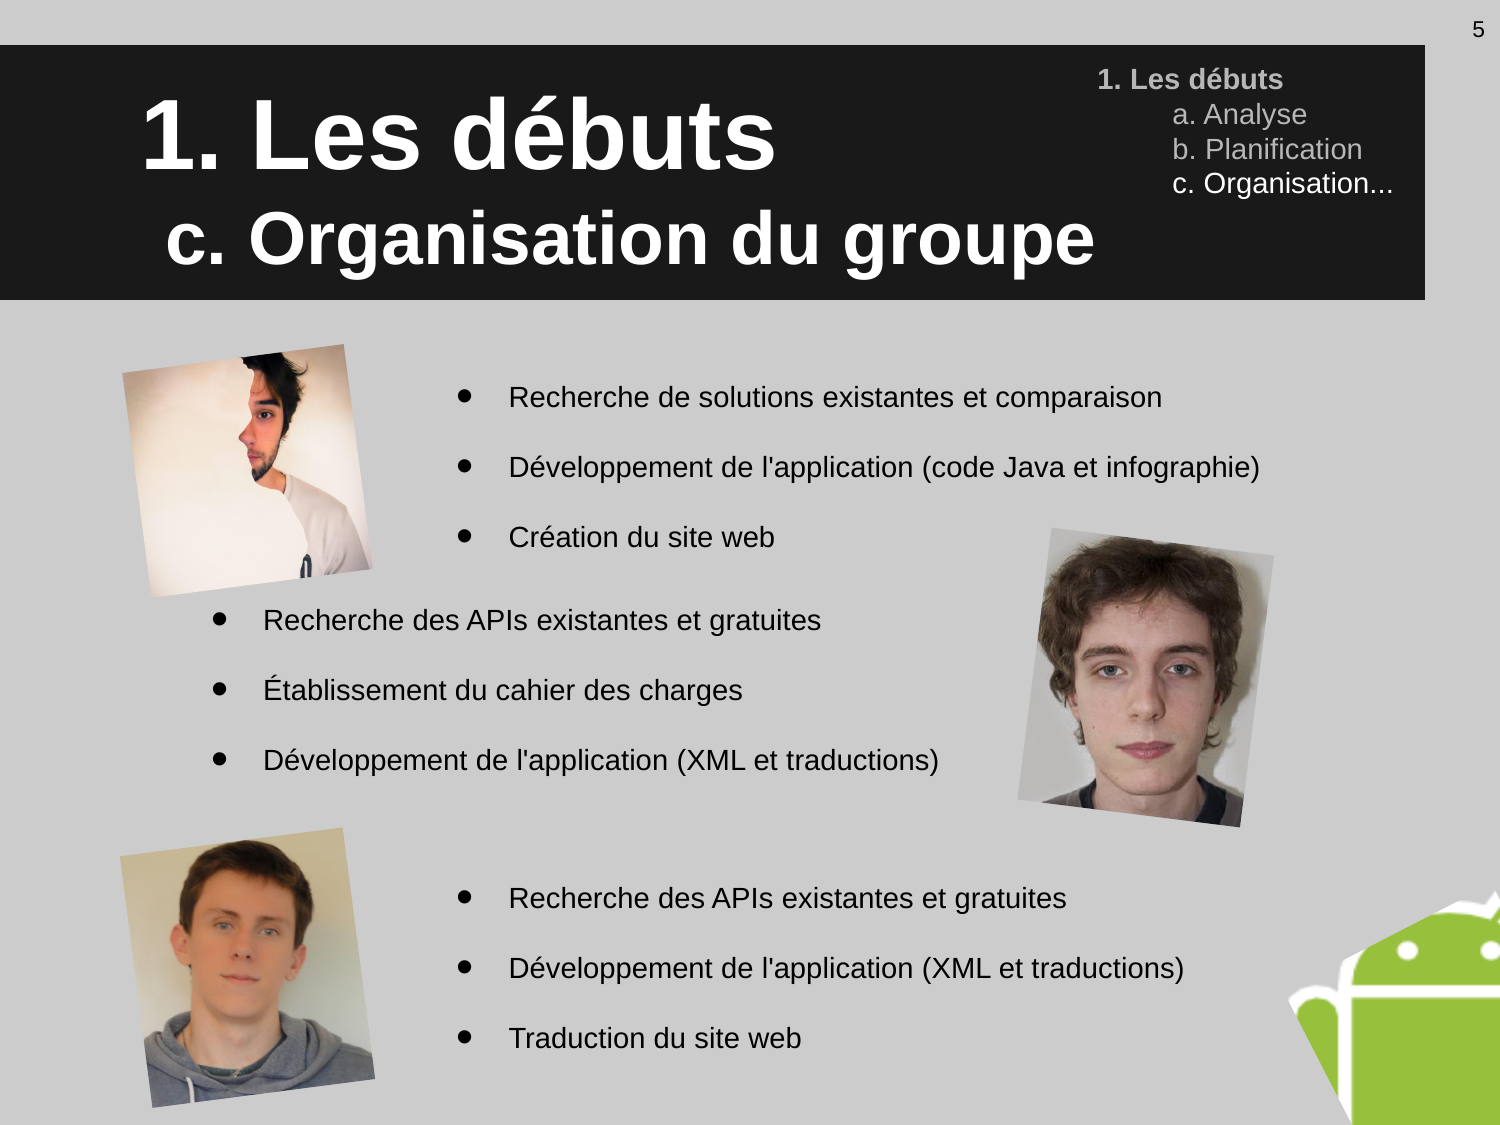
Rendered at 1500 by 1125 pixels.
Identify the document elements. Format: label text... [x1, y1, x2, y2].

text_box 1. Les débuts a. Analyse b. Planification c. Organisation... [1082, 45, 1425, 213]
text_box [1044, 527, 1275, 828]
text_box [119, 827, 376, 1108]
title 1. Les débuts c. Organisation du groupe [75, 45, 1425, 295]
text_box Recherche de solutions existantes et comparaison Développement de l'application (code Java et infographie) Création du site web [418, 363, 1321, 579]
text_box Recherche des APIs existantes et gratuites Établissement du cahier des charges Développement de l'application (XML et traductions) [173, 586, 1076, 820]
text_box Recherche des APIs existantes et gratuites Développement de l'application (XML et traductions) Traduction du site web [418, 864, 1321, 1071]
text_box [122, 344, 373, 598]
text_box [1321, 883, 1500, 1125]
text_box 5 [1389, 0, 1500, 69]
